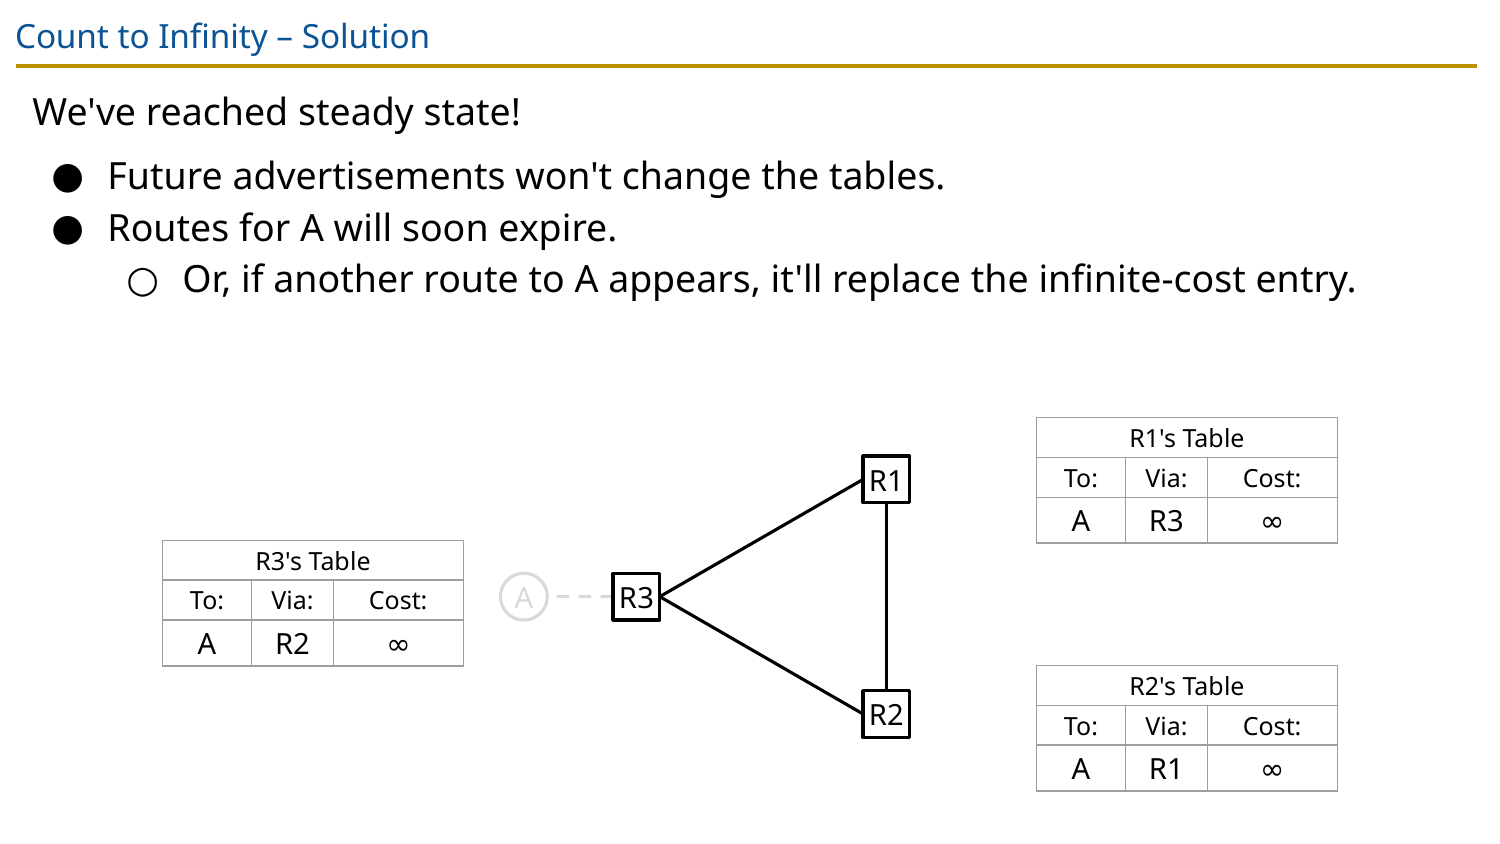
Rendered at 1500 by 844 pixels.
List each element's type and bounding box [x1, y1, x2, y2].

table_cell [252, 621, 333, 665]
table_cell [1126, 498, 1207, 542]
table_cell [163, 581, 251, 619]
table_header [1037, 418, 1337, 457]
table_cell [1208, 746, 1337, 790]
table_cell [1208, 458, 1337, 497]
table_cell [334, 581, 463, 619]
table_cell [1126, 746, 1207, 790]
table_cell [1126, 706, 1207, 744]
title [0, 0, 1500, 65]
table_cell [1037, 498, 1125, 542]
table_cell [252, 581, 333, 619]
table_cell [1208, 706, 1337, 744]
table_header [163, 541, 463, 579]
table_cell [163, 621, 251, 665]
table_cell [1126, 458, 1207, 497]
table_cell [1208, 498, 1337, 542]
table_cell [334, 621, 463, 665]
text_box [500, 456, 910, 738]
table_cell [1037, 458, 1125, 497]
list [17, 65, 1480, 393]
table_cell [1037, 706, 1125, 744]
table_header [1037, 666, 1337, 705]
table_cell [1037, 746, 1125, 790]
